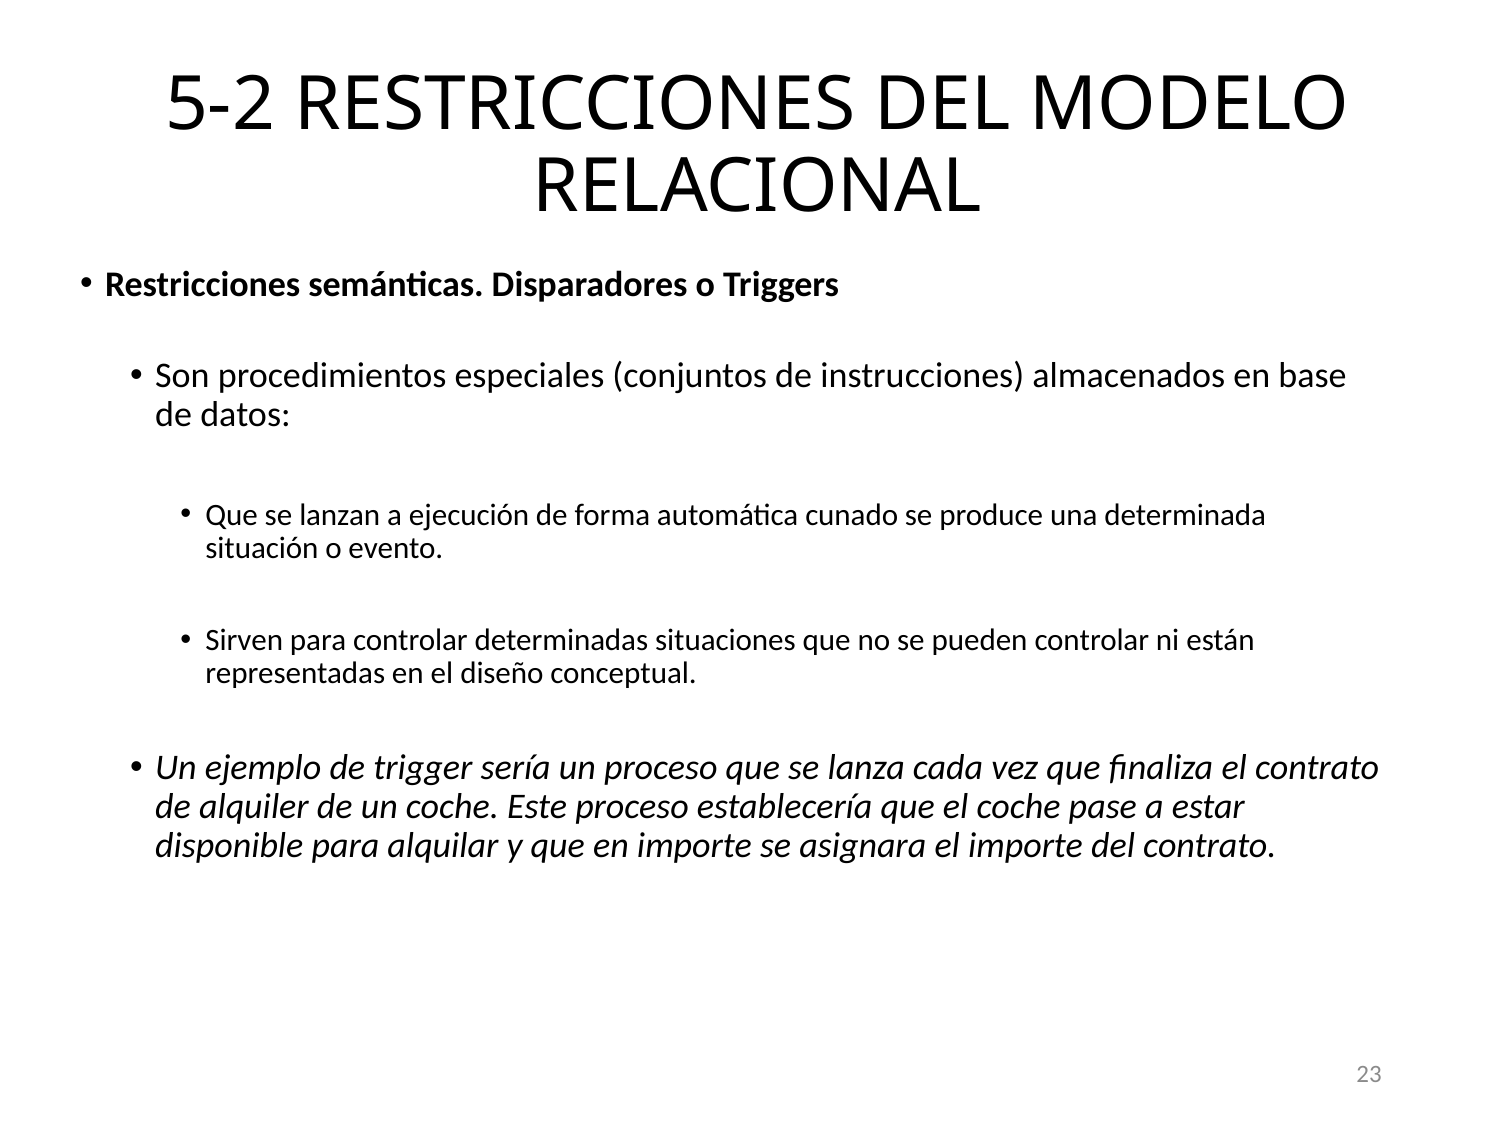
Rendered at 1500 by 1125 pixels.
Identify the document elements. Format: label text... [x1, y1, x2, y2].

slide_number 23 [1059, 1042, 1397, 1103]
title 5-2 RESTRICCIONES DEL MODELO RELACIONAL [17, 54, 1498, 239]
list Restricciones semánticas. Disparadores o Triggers Son procedimientos especiales (conjuntos de instrucciones) almacenados en base de datos: Que se lanzan a ejecución de forma automática cunado se produce una determinada situación o evento. Sirven para controlar determinadas situaciones que no se pueden controlar ni están representadas en el diseño conceptual. Un ejemplo de trigger sería un proceso que se lanza cada vez que finaliza el contrato de alquiler de un coche. Este proceso establecería que el coche pase a estar disponible para alquilar y que en importe se asignara el importe del contrato. [64, 207, 1397, 918]
